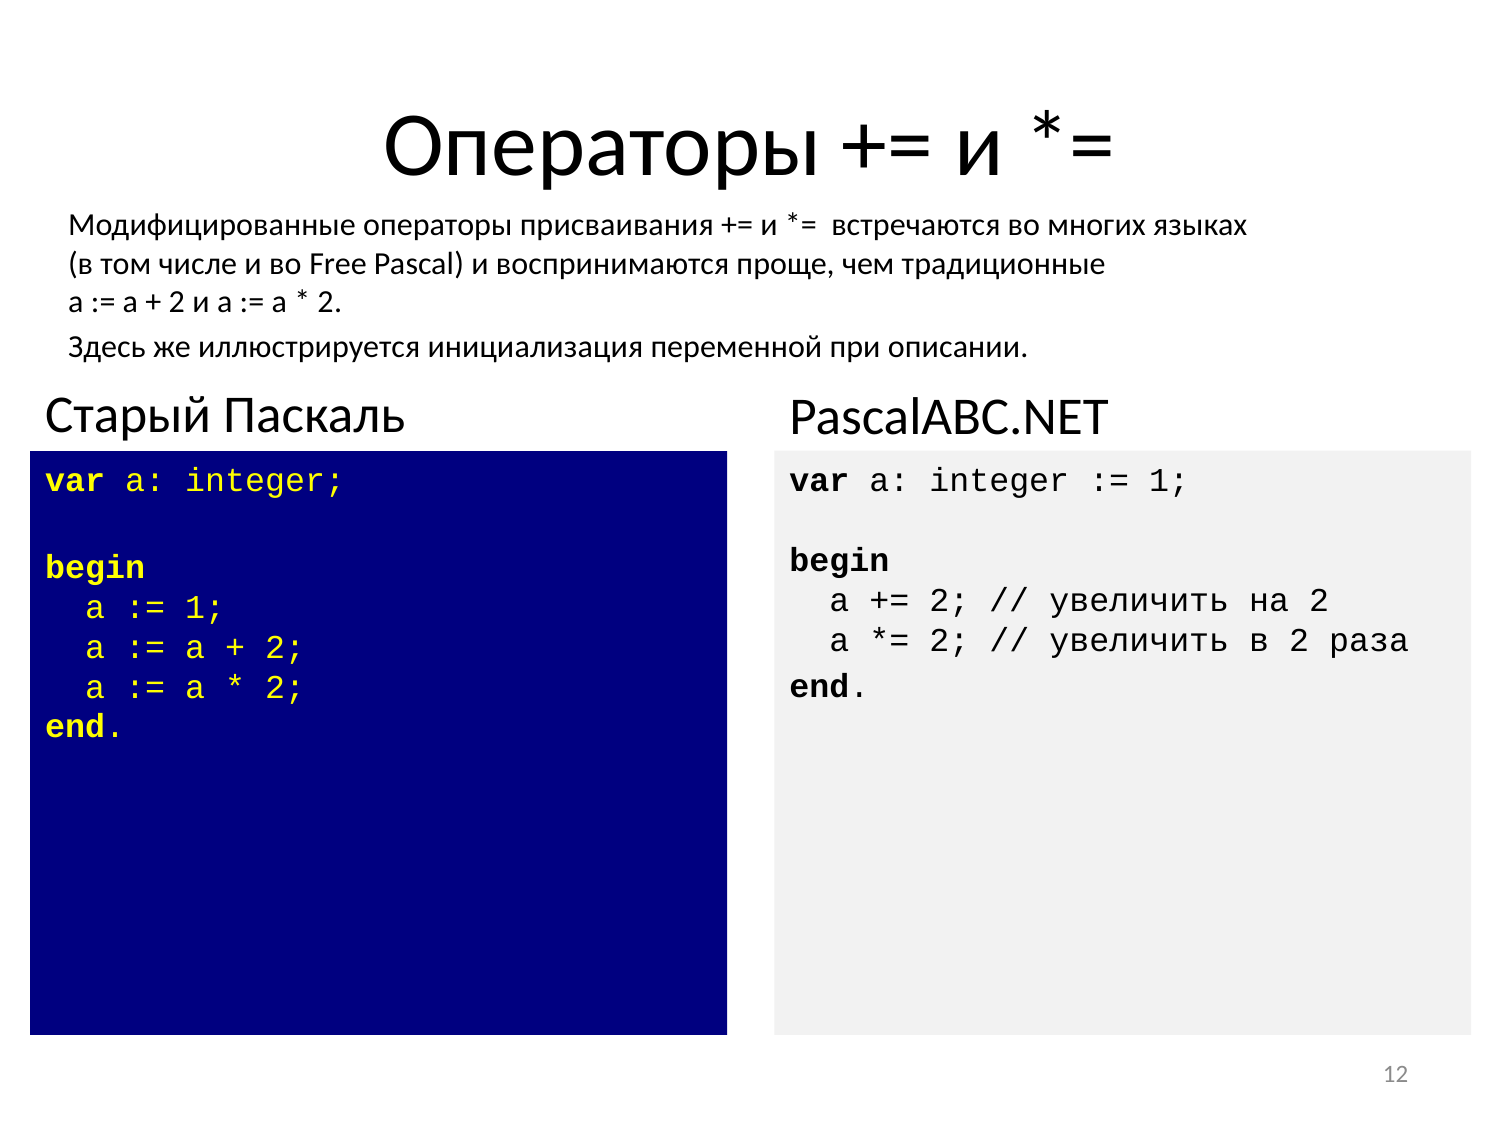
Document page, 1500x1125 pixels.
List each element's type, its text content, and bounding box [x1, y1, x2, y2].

slide_number 12 [1073, 1044, 1424, 1103]
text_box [29, 371, 728, 1036]
title Операторы += и *= [75, 45, 1425, 196]
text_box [774, 373, 1472, 1036]
list Модифицированные операторы присваивания += и *= встречаются во многих языках (в том числе и во Free Pascal) и воспринимаются проще, чем традиционные a := a + 2 и a := a * 2. Здесь же иллюстрируется инициализация переменной при описании. [53, 196, 1472, 374]
